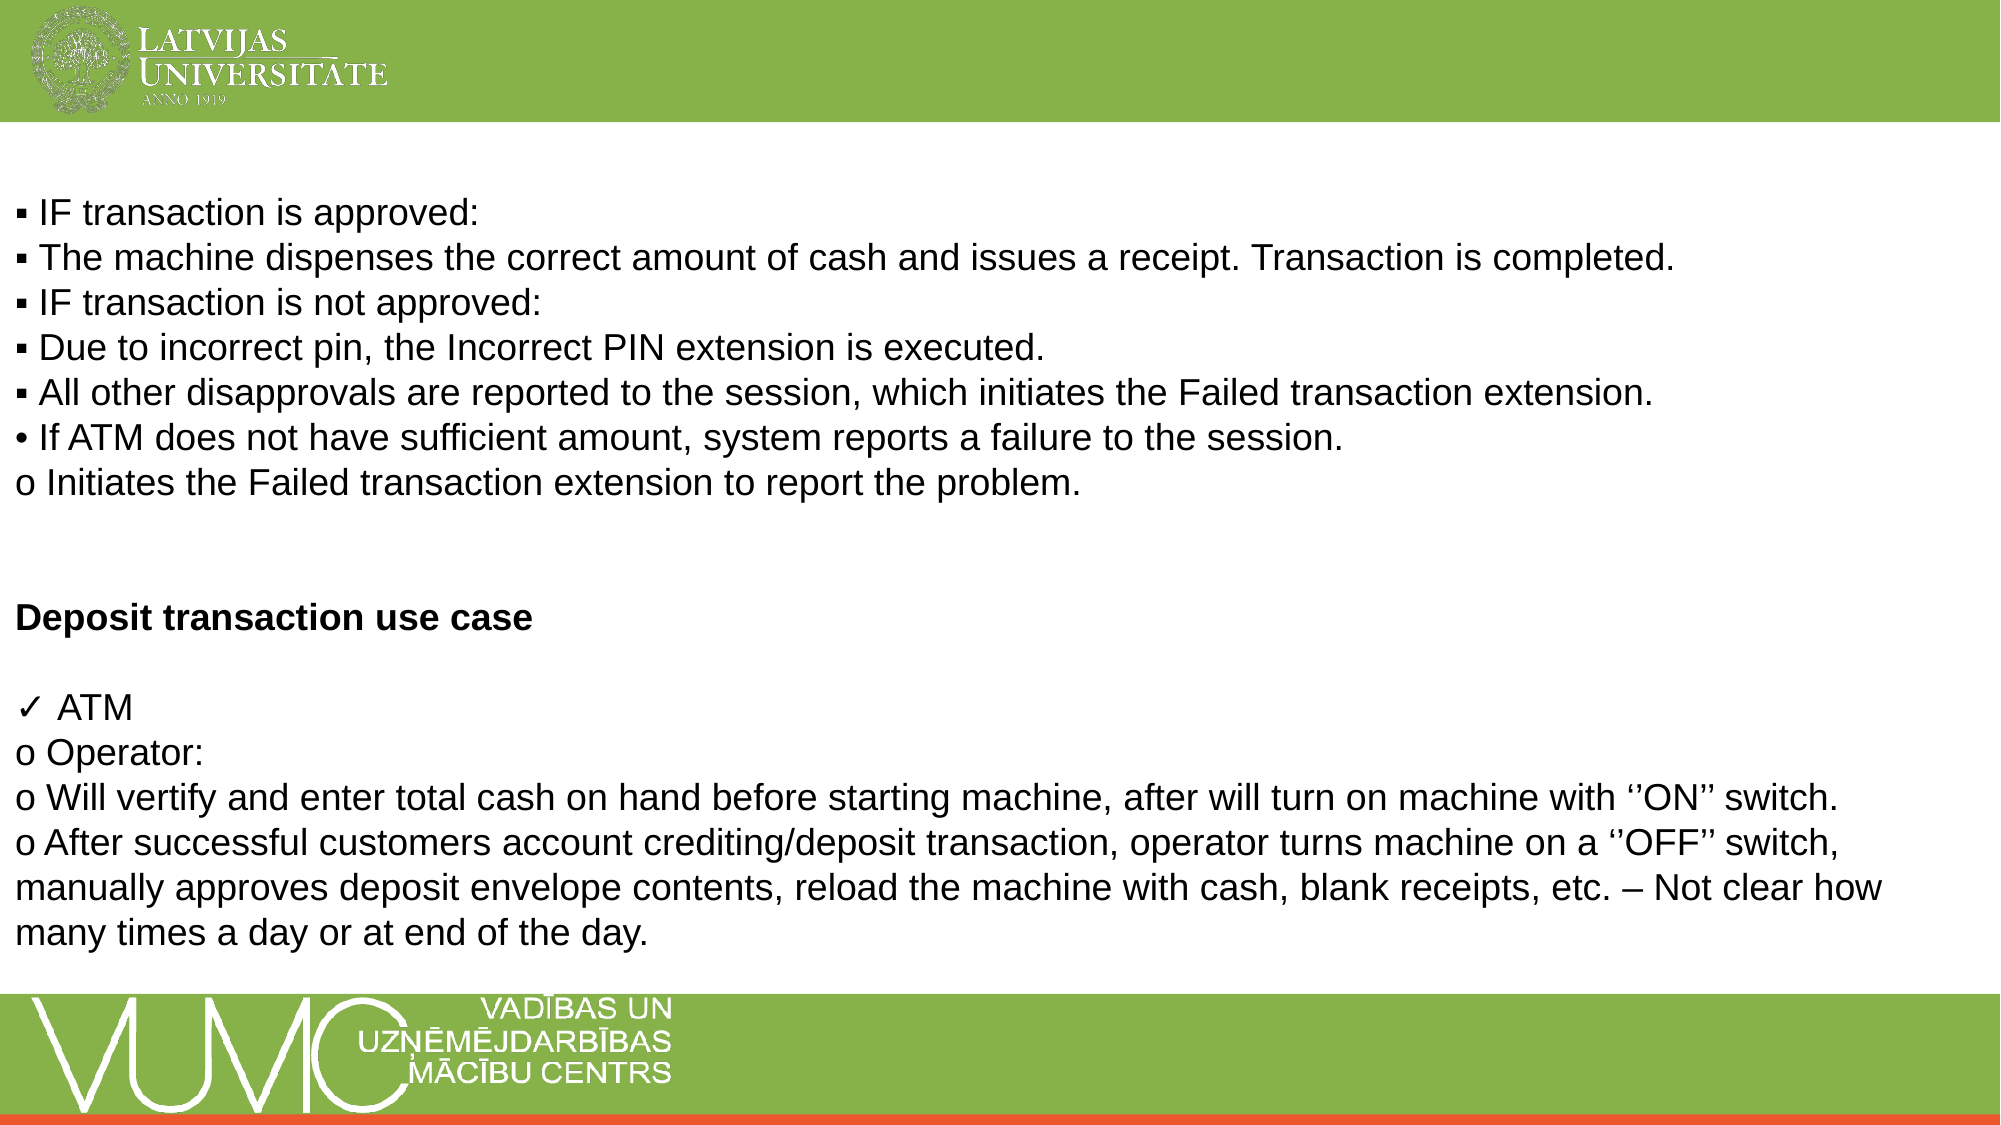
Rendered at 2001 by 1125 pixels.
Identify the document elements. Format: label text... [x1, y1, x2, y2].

text_box ▪ IF transaction is approved: ▪ The machine dispenses the correct amount of cash and issues a receipt. Transaction is completed. ▪ IF transaction is not approved: ▪ Due to incorrect pin, the Incorrect PIN extension is executed. ▪ All other disapprovals are reported to the session, which initiates the Failed transaction extension. • If ATM does not have sufficient amount, system reports a failure to the session. o Initiates the Failed transaction extension to report the problem. Deposit transaction use case ✓ ATM o Operator: o Will vertify and enter total cash on hand before starting machine, after will turn on machine with ‘’ON’’ switch. o After successful customers account crediting/deposit transaction, operator turns machine on a ‘’OFF’’ switch, manually approves deposit envelope contents, reload the machine with cash, blank receipts, etc. – Not clear how many times a day or at end of the day. [0, 173, 1954, 969]
picture [31, 6, 387, 114]
picture [31, 993, 671, 1113]
